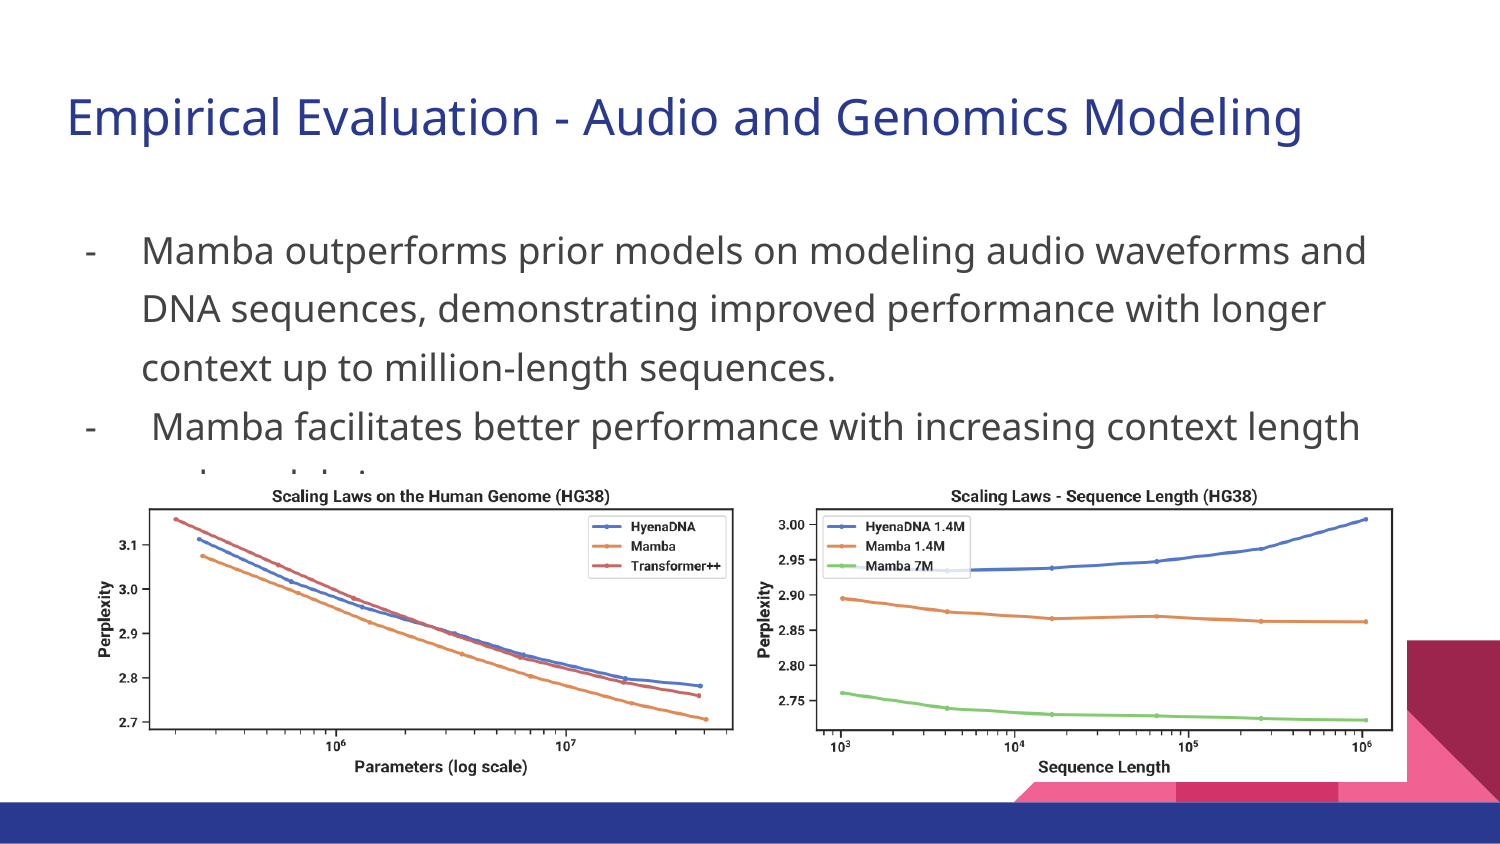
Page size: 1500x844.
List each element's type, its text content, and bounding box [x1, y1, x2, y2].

picture [92, 474, 1408, 783]
list Mamba outperforms prior models on modeling audio waveforms and DNA sequences, demonstrating improved performance with longer context up to million-length sequences. Mamba facilitates better performance with increasing context length and model size [51, 201, 1449, 750]
title Empirical Evaluation - Audio and Genomics Modeling [51, 67, 1449, 167]
